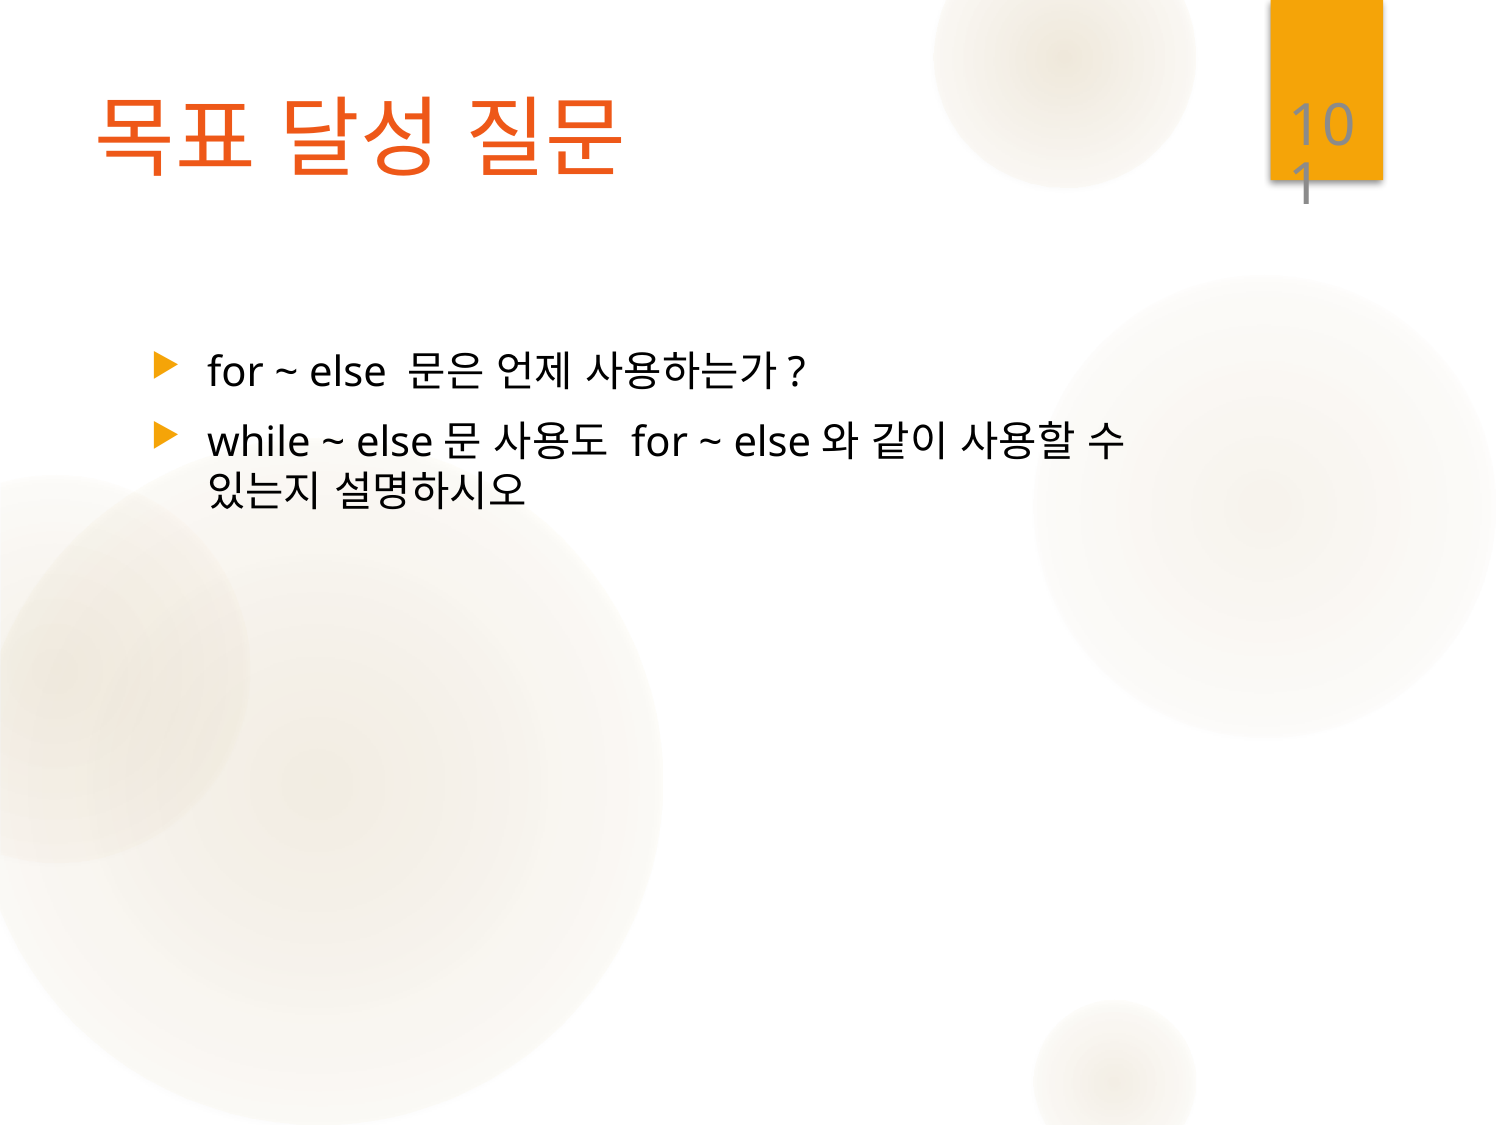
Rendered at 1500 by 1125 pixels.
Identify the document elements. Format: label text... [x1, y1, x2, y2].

slide_number 101 [1273, 48, 1378, 175]
title 목표 달성 질문 [79, 74, 1237, 304]
list for ~ else 문은 언제 사용하는가? while ~ else문 사용도 for ~ else와 같이 사용할 수 있는지 설명하시오 [135, 336, 1237, 1025]
